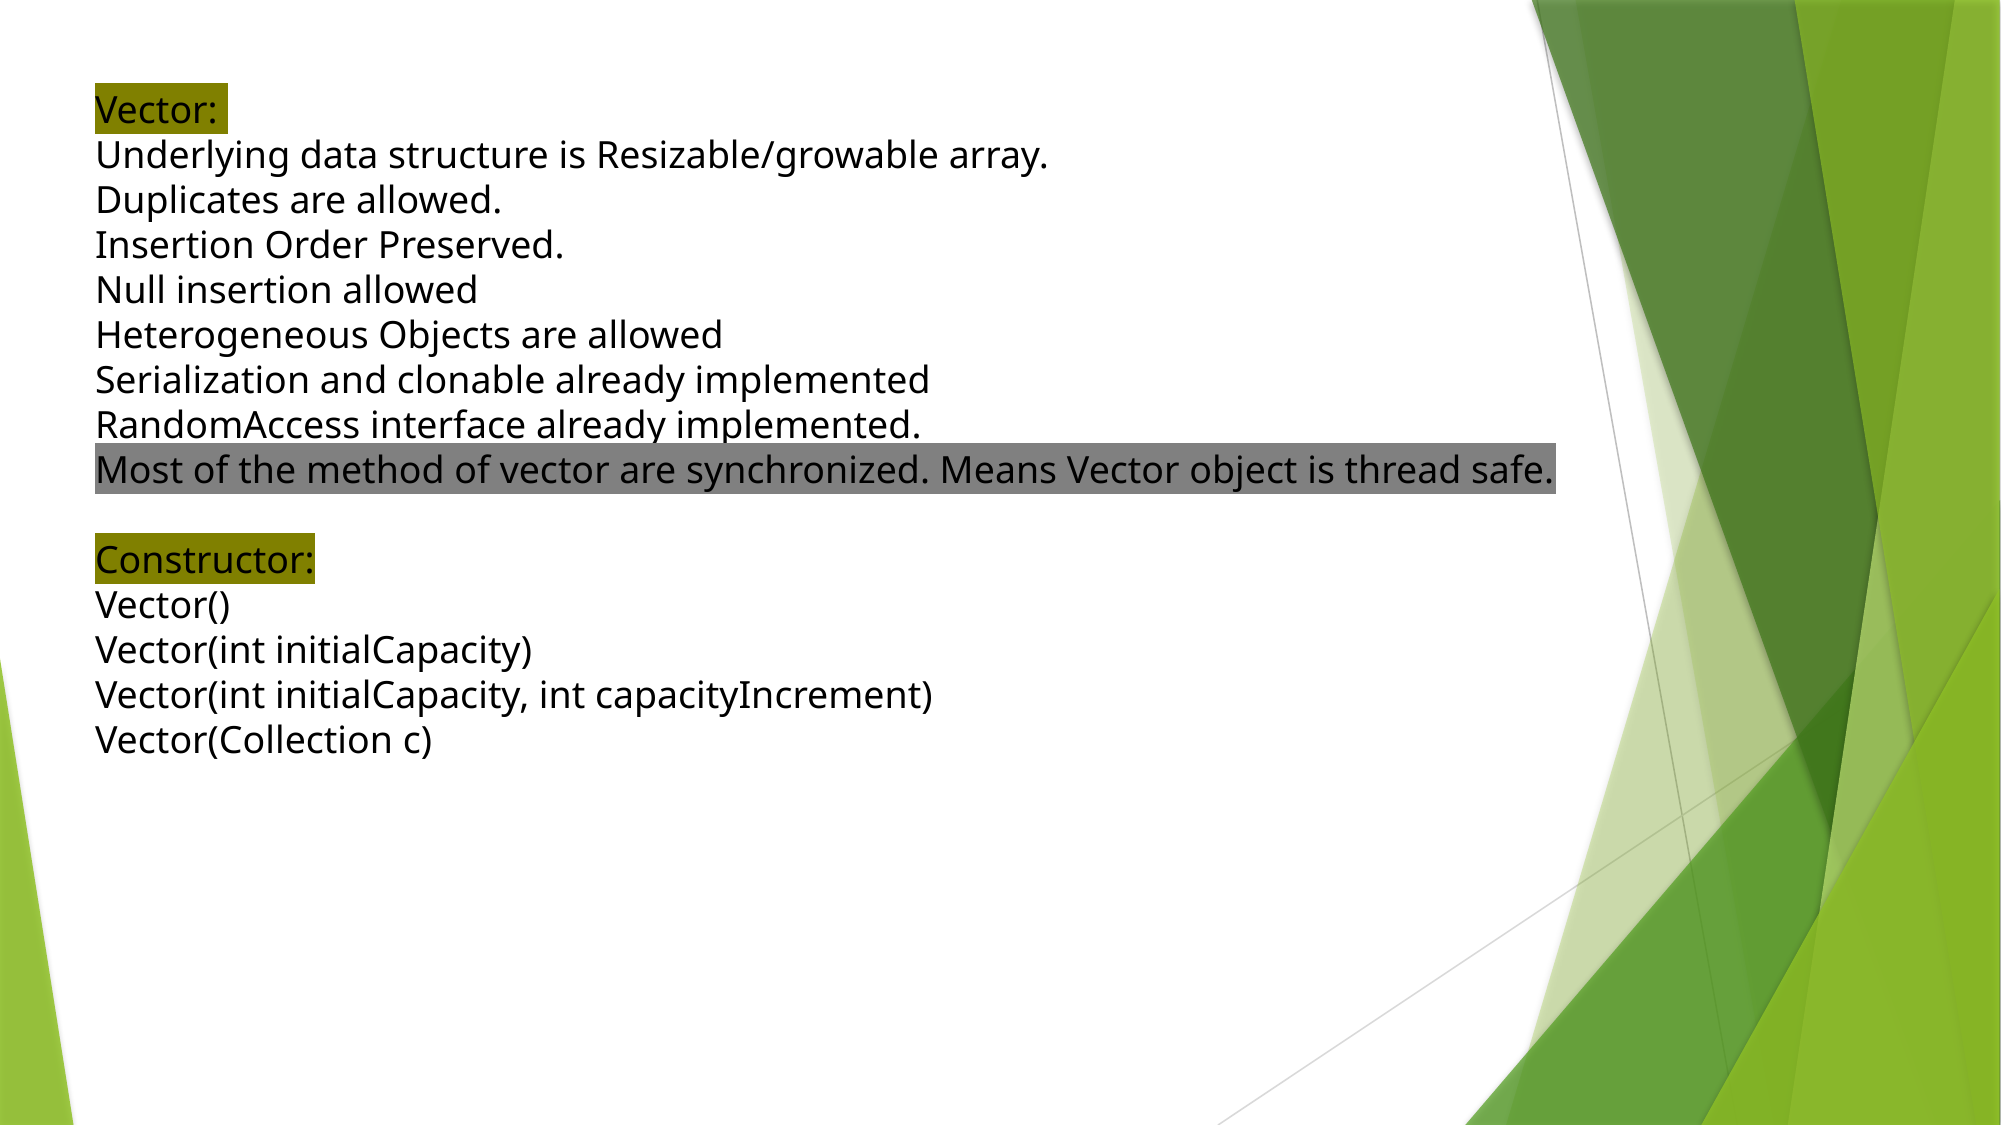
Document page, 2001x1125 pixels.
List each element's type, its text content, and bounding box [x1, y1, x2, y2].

text_box Vector: Underlying data structure is Resizable/growable array. Duplicates are allowed. Insertion Order Preserved. Null insertion allowed Heterogeneous Objects are allowed Serialization and clonable already implemented RandomAccess interface already implemented. Most of the method of vector are synchronized. Means Vector object is thread safe. Constructor: Vector() Vector(int initialCapacity) Vector(int initialCapacity, int capacityIncrement) Vector(Collection c) [80, 78, 1798, 859]
